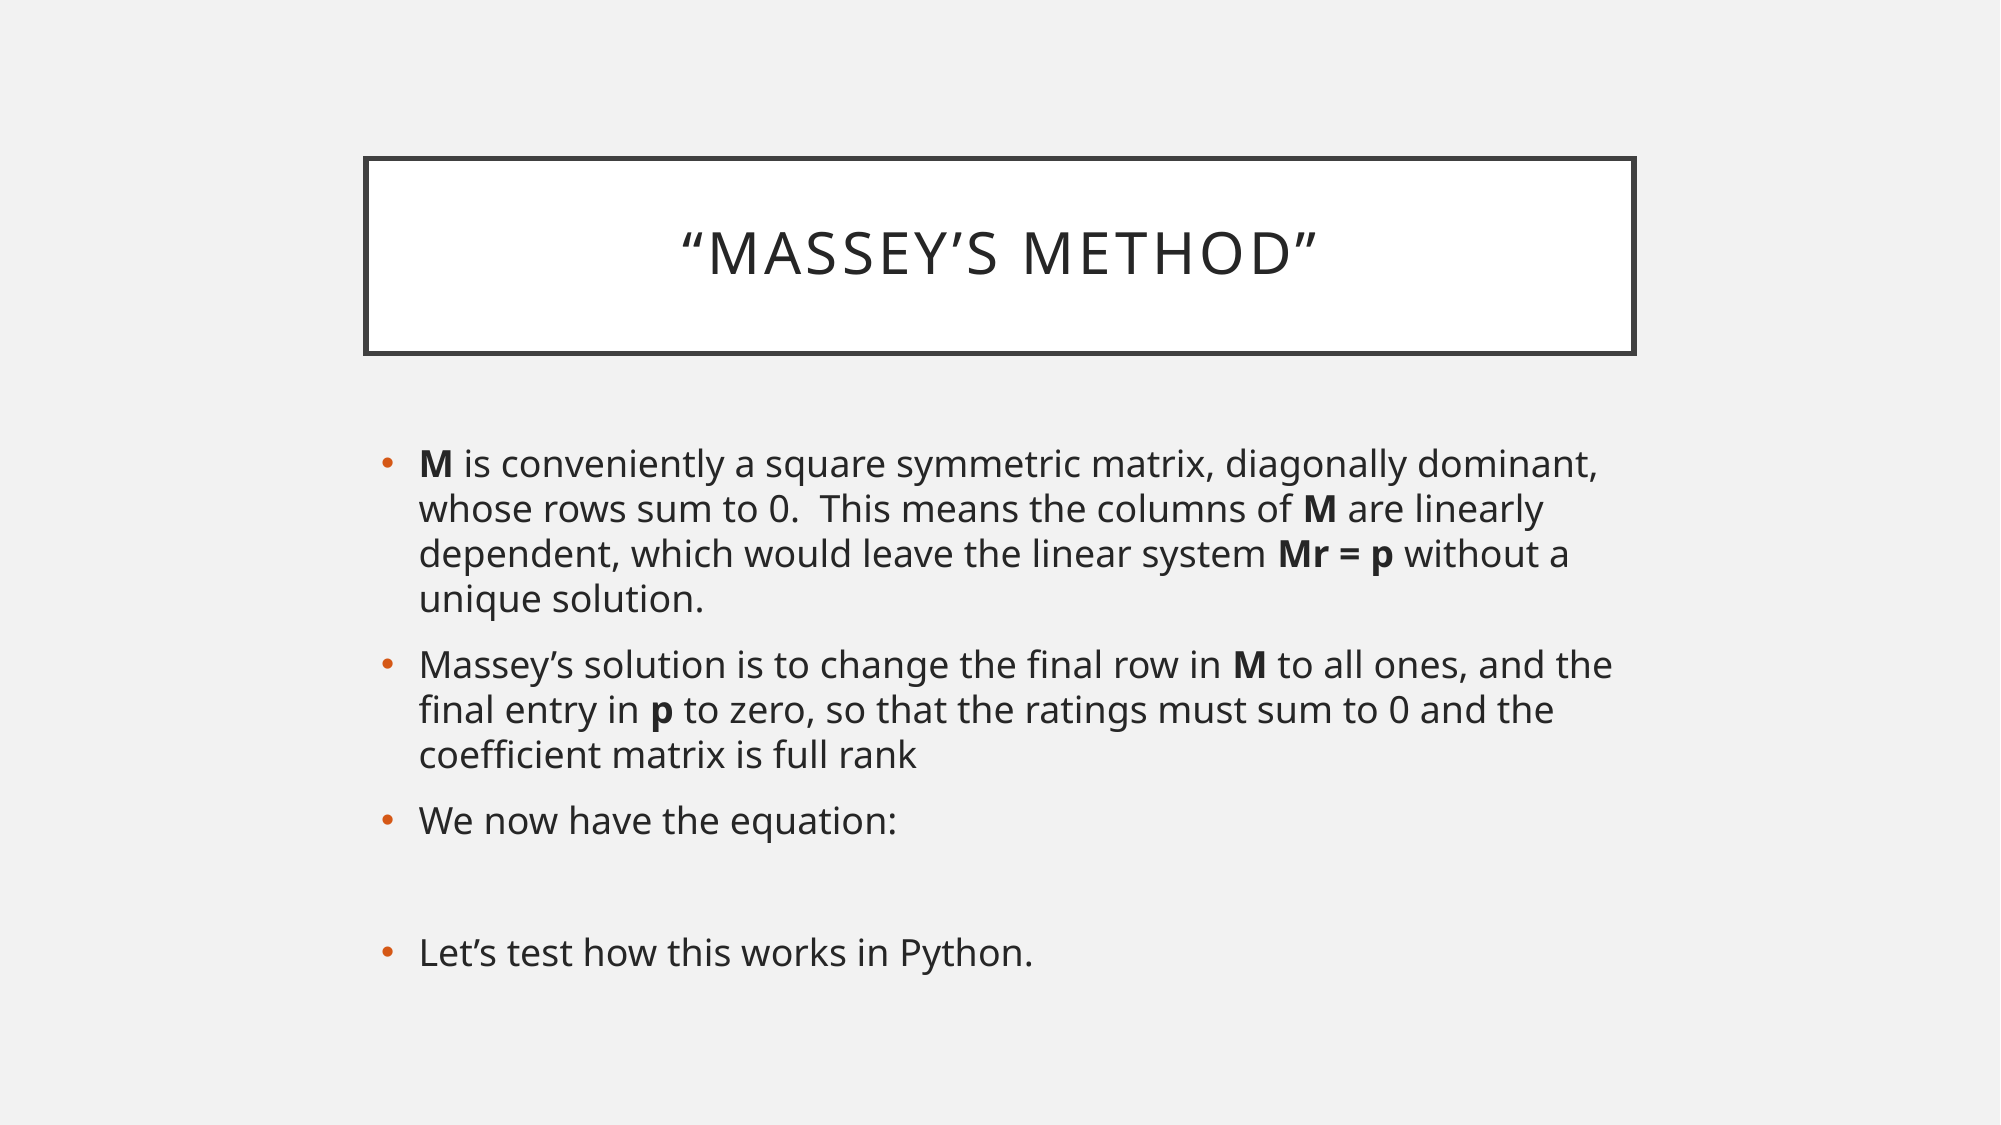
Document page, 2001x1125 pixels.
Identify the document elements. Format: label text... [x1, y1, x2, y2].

title “Massey’s Method” [363, 156, 1637, 356]
